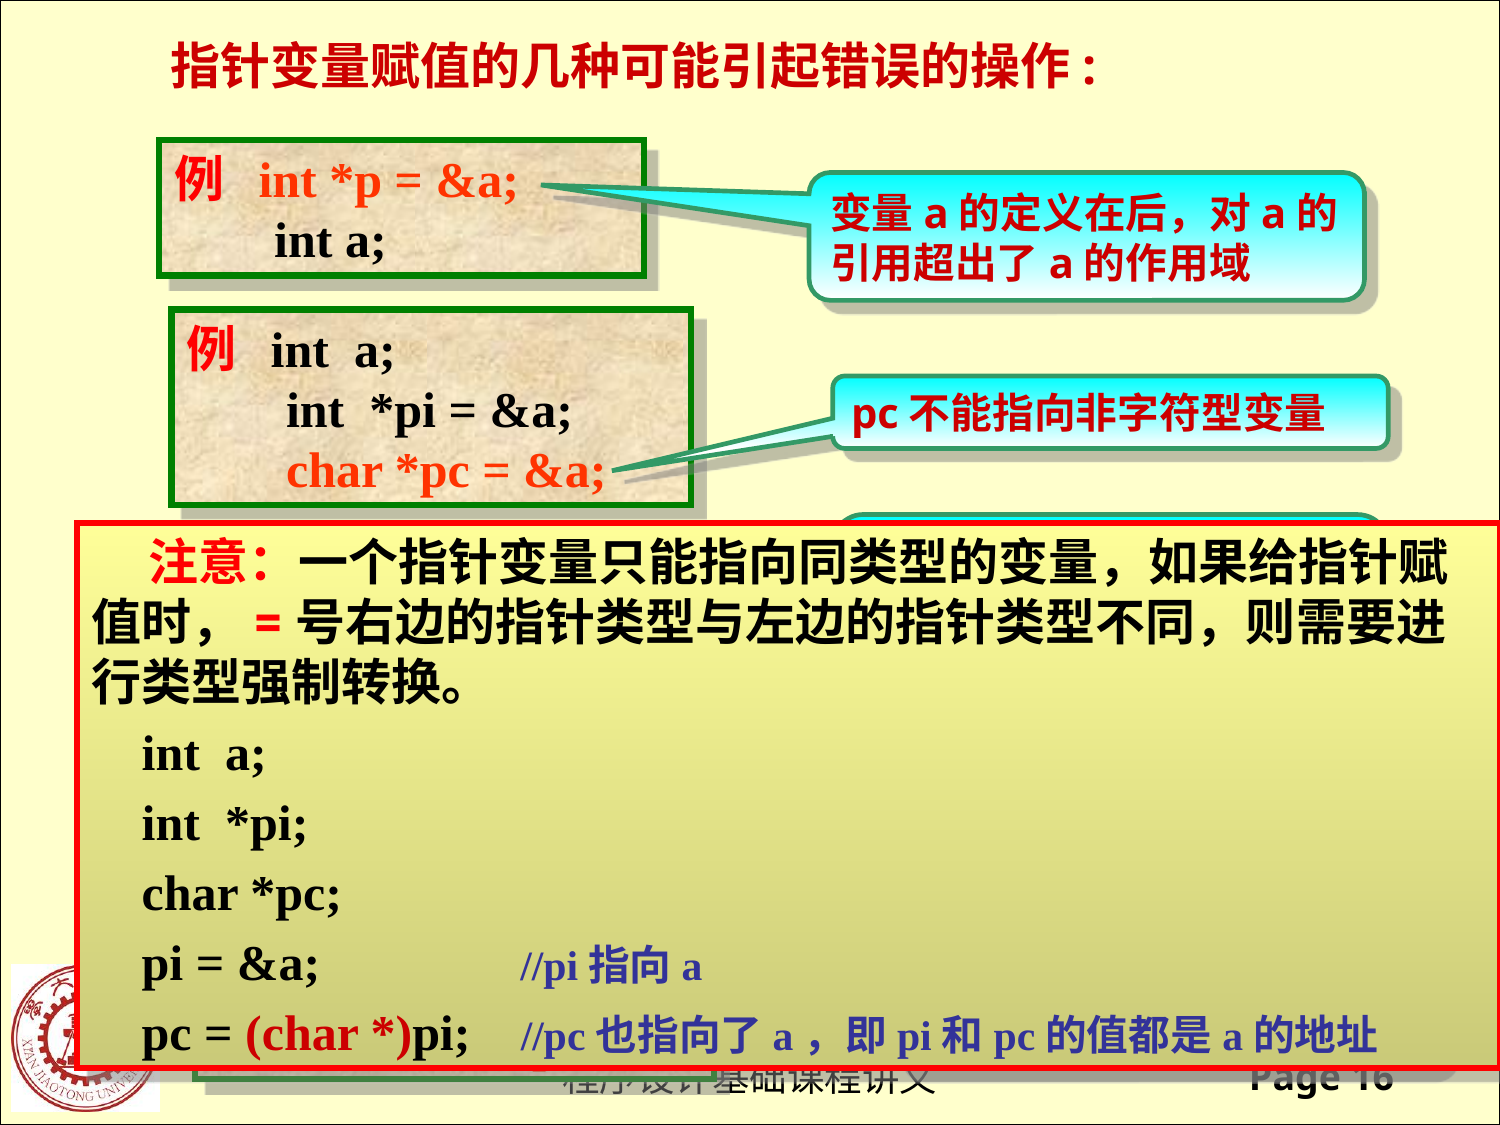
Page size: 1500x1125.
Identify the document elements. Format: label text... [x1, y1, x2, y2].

text_box 赋值语句中，被赋值的指针变量p的前面不能再加“*”说明符 [843, 514, 1378, 522]
text_box 例 int a; int *pi = &a; char *pc = &a; [171, 309, 691, 505]
text_box 例 int *p = &a; int a; [159, 140, 644, 276]
text_box 变量a的定义在后，对a的引用超出了a的作用域 [540, 172, 1365, 301]
text_box pc不能指向非字符型变量 [611, 375, 1389, 471]
text_box 指针变量赋值的几种可能引起错误的操作: [155, 27, 1125, 103]
picture [11, 964, 160, 1112]
text_box 注意：一个指针变量只能指向同类型的变量，如果给指针赋值时，=号右边的指针类型与左边的指针类型不同，则需要进行类型强制转换。 int a; int *pi; char *pc; pi = &a; //pi指向a pc = (char *)pi; //pc也指向了a，即pi和pc的值都是a的地址 [76, 522, 1500, 1069]
